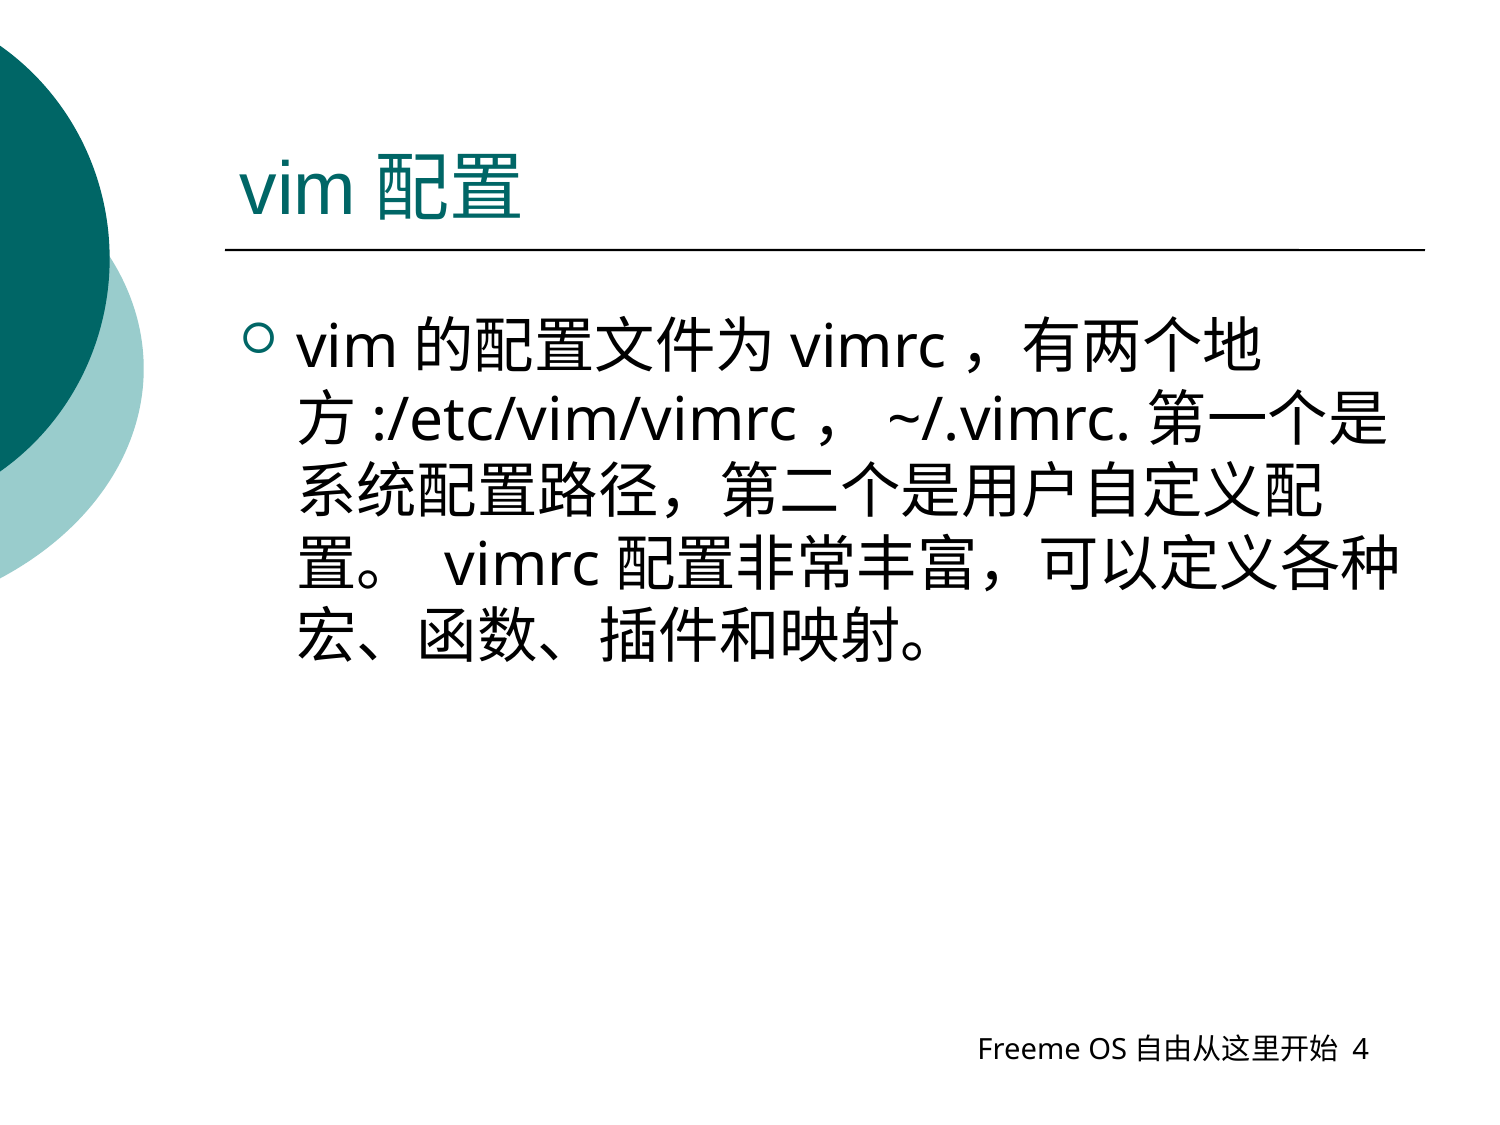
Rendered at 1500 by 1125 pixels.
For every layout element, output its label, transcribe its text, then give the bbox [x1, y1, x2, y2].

list vim的配置文件为vimrc，有两个地方:/etc/vim/vimrc，~/.vimrc.第一个是系统配置路径，第二个是用户自定义配置。 vimrc配置非常丰富，可以定义各种宏、函数、插件和映射。 [224, 299, 1425, 975]
title vim配置 [224, 49, 1425, 238]
